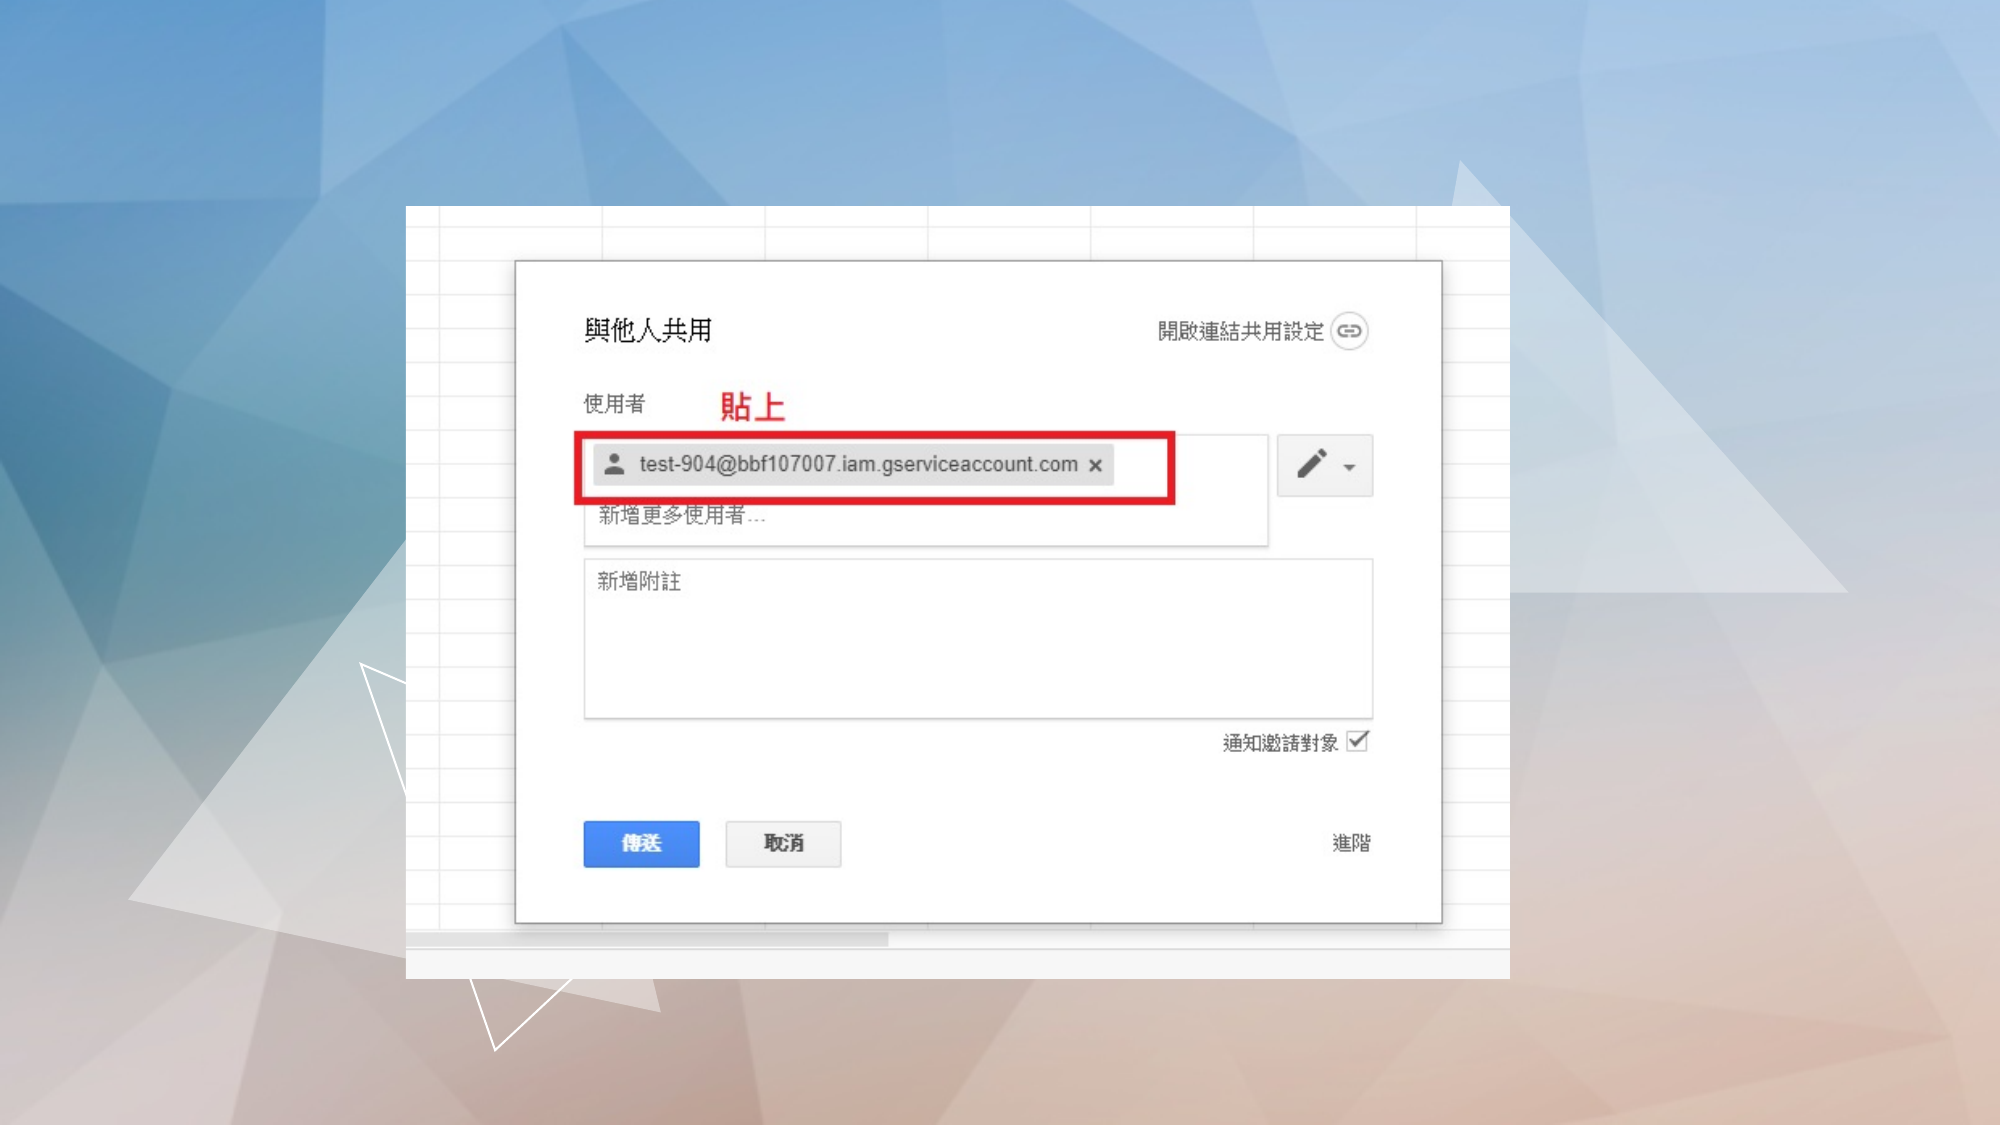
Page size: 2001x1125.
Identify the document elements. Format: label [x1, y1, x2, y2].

picture [405, 206, 1511, 979]
text_box [0, 0, 2000, 1125]
